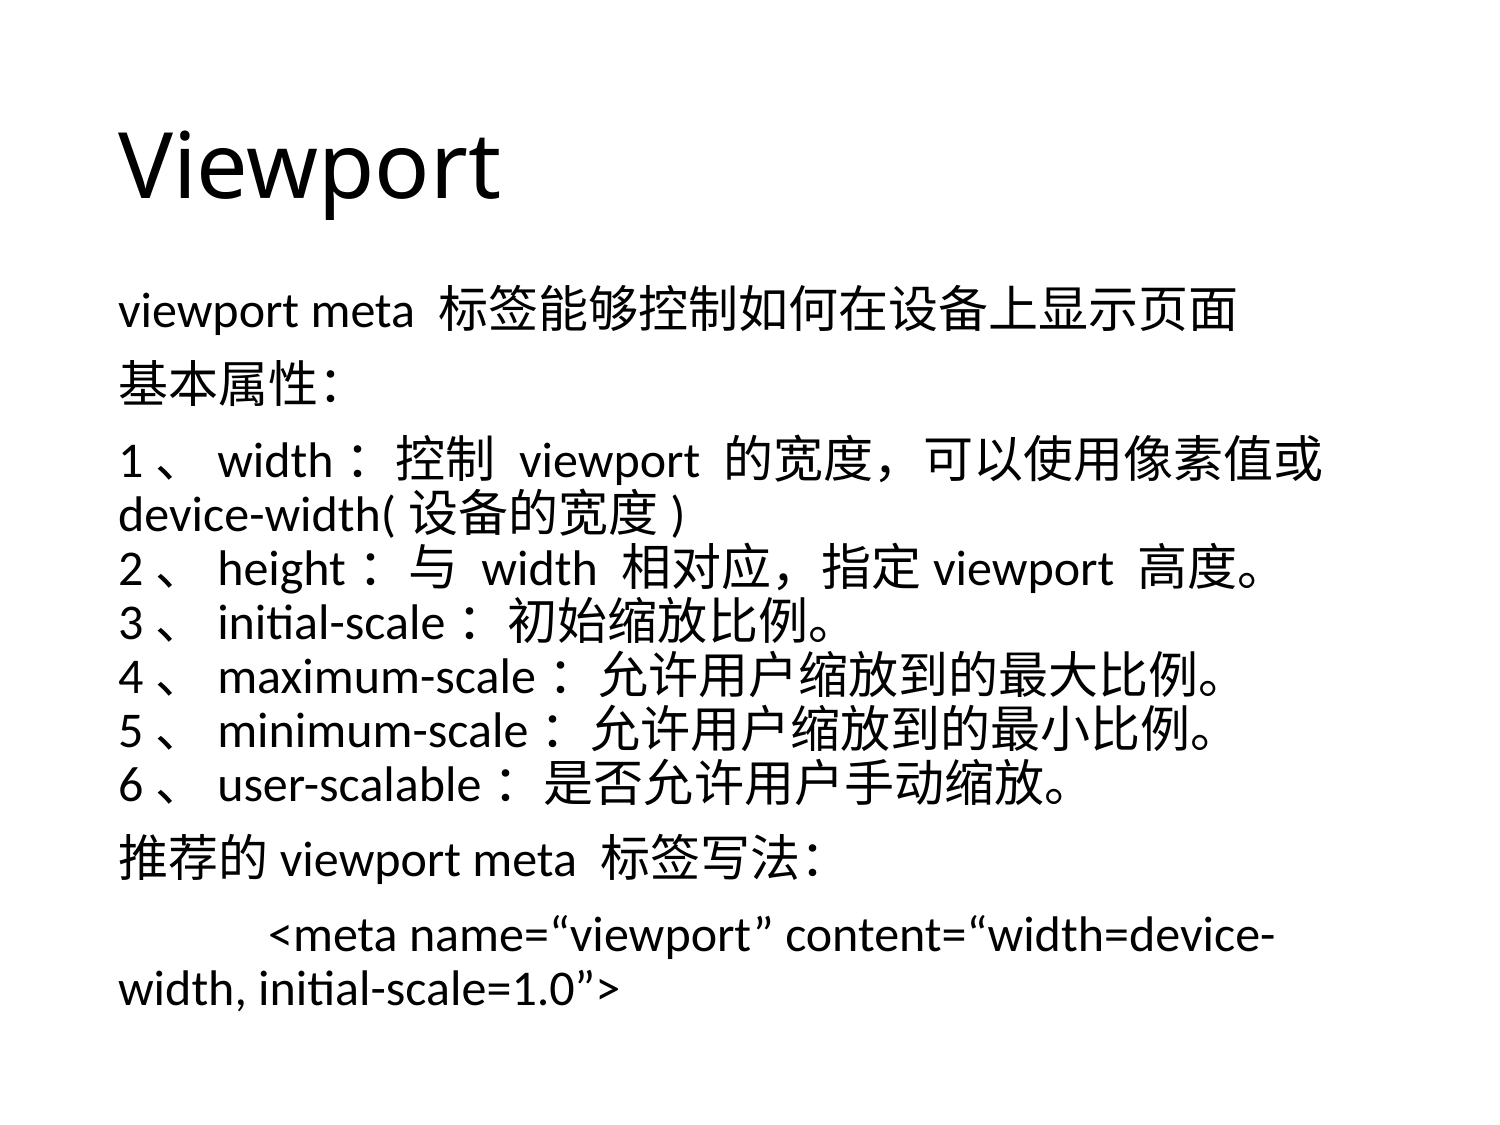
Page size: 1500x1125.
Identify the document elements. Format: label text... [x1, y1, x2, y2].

list viewport meta 标签能够控制如何在设备上显示页面 基本属性： 1、width：控制 viewport 的宽度，可以使用像素值或device-width(设备的宽度) 2、height：与 width 相对应，指定viewport 高度。 3、initial-scale：初始缩放比例。 4、maximum-scale：允许用户缩放到的最大比例。 5、minimum-scale：允许用户缩放到的最小比例。 6、user-scalable：是否允许用户手动缩放。 推荐的viewport meta 标签写法： <meta name=“viewport” content=“width=device-width, initial-scale=1.0”> [103, 277, 1397, 1051]
title Viewport [103, 59, 1397, 277]
